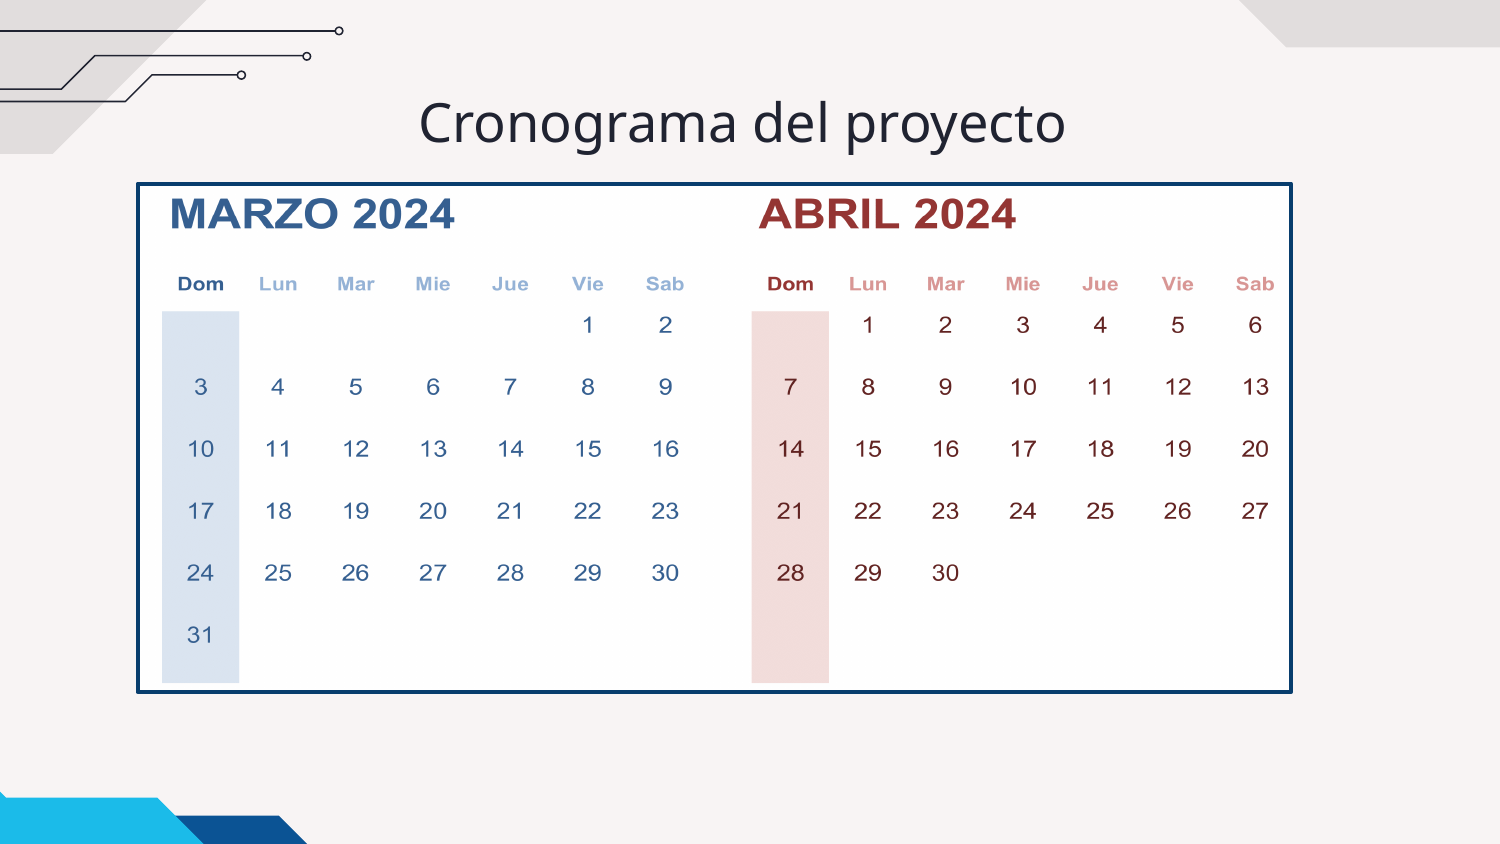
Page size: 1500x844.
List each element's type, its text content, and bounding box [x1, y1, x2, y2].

picture [139, 185, 1290, 690]
title Cronograma del proyecto [118, 72, 1382, 167]
